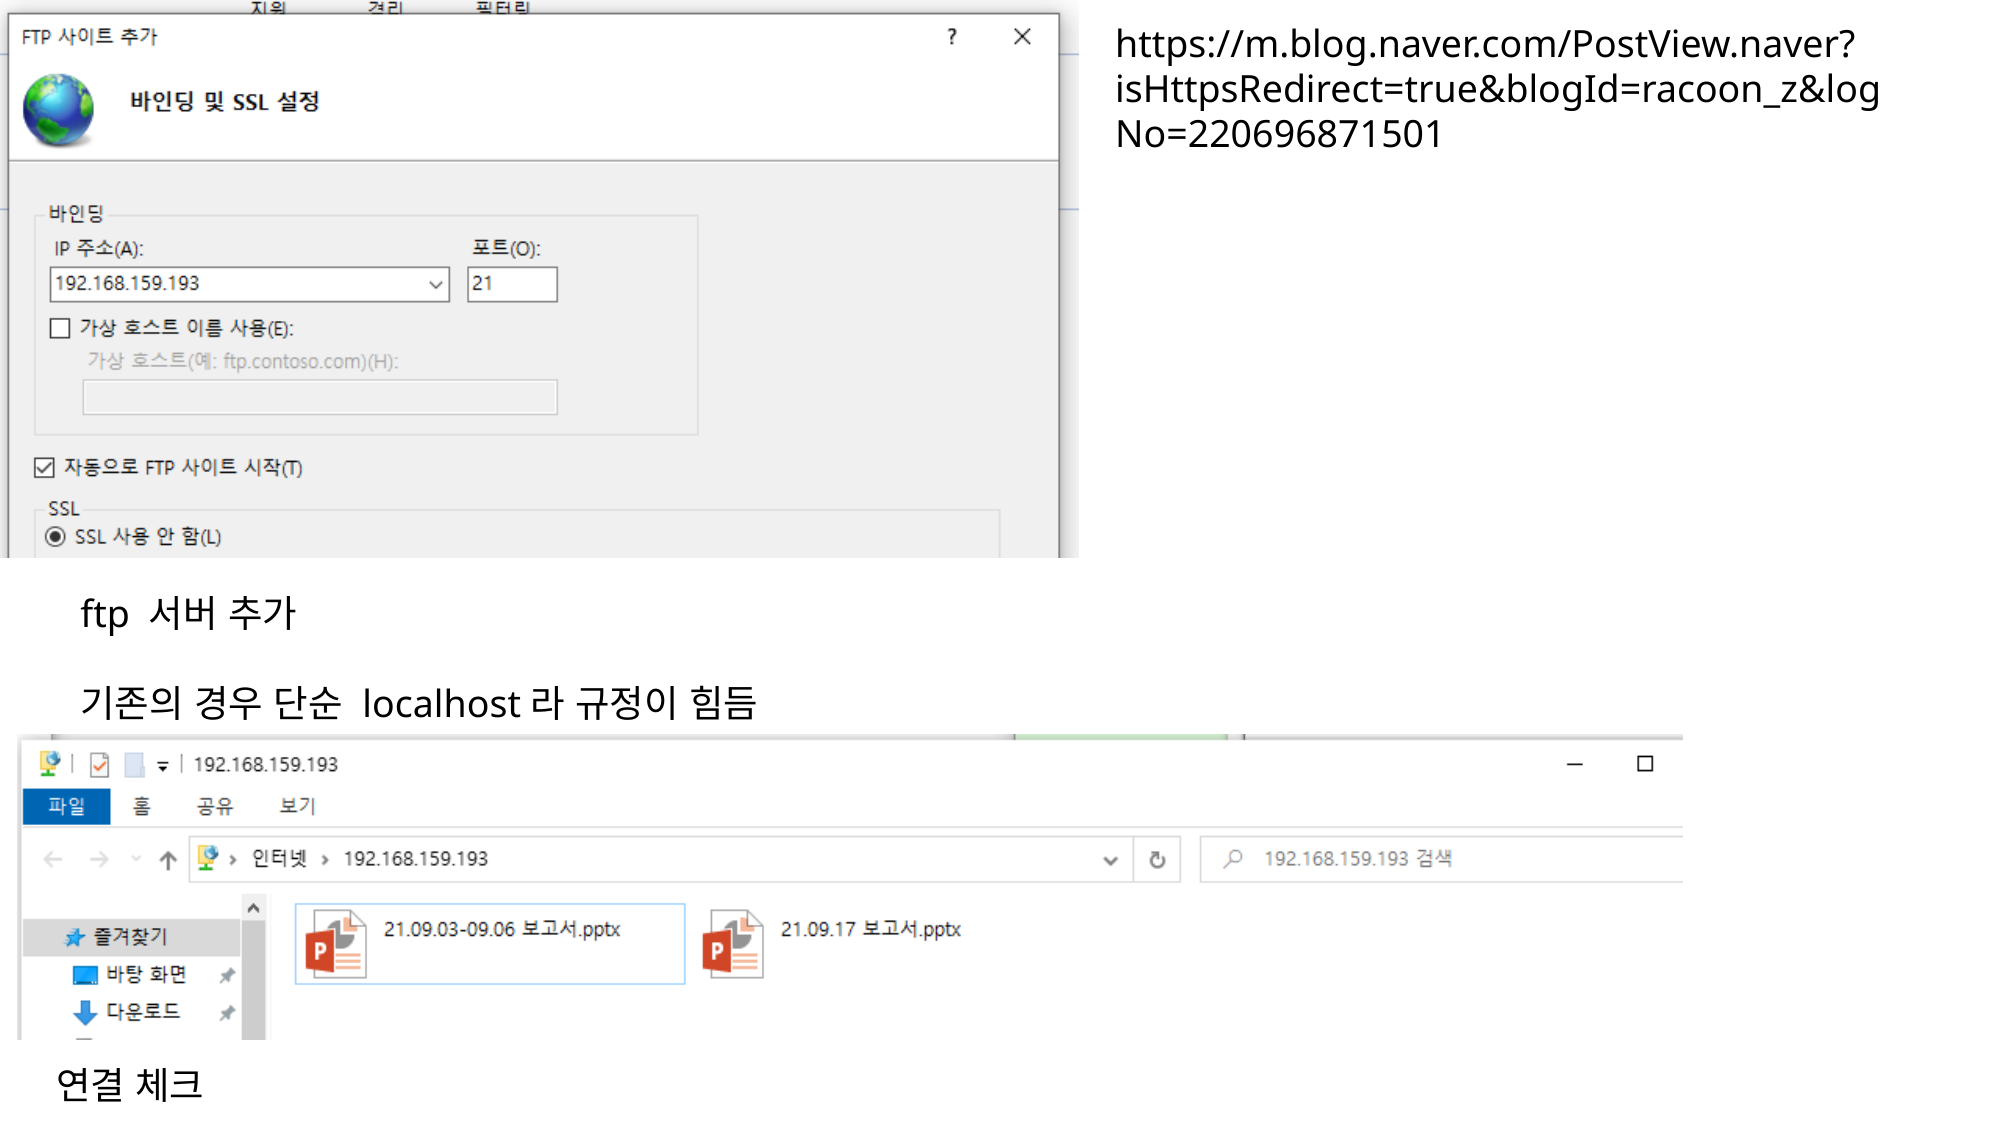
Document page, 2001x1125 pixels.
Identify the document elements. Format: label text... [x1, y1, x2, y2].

text_box https://m.blog.naver.com/PostView.naver?isHttpsRedirect=true&blogId=racoon_z&logNo=220696871501 [1100, 12, 1913, 163]
picture [17, 734, 1683, 1040]
picture [0, 0, 1079, 558]
text_box ftp 서버 추가 기존의 경우 단순 localhost라 규정이 힘듬 [65, 583, 887, 733]
text_box 연결 체크 [41, 1054, 512, 1115]
